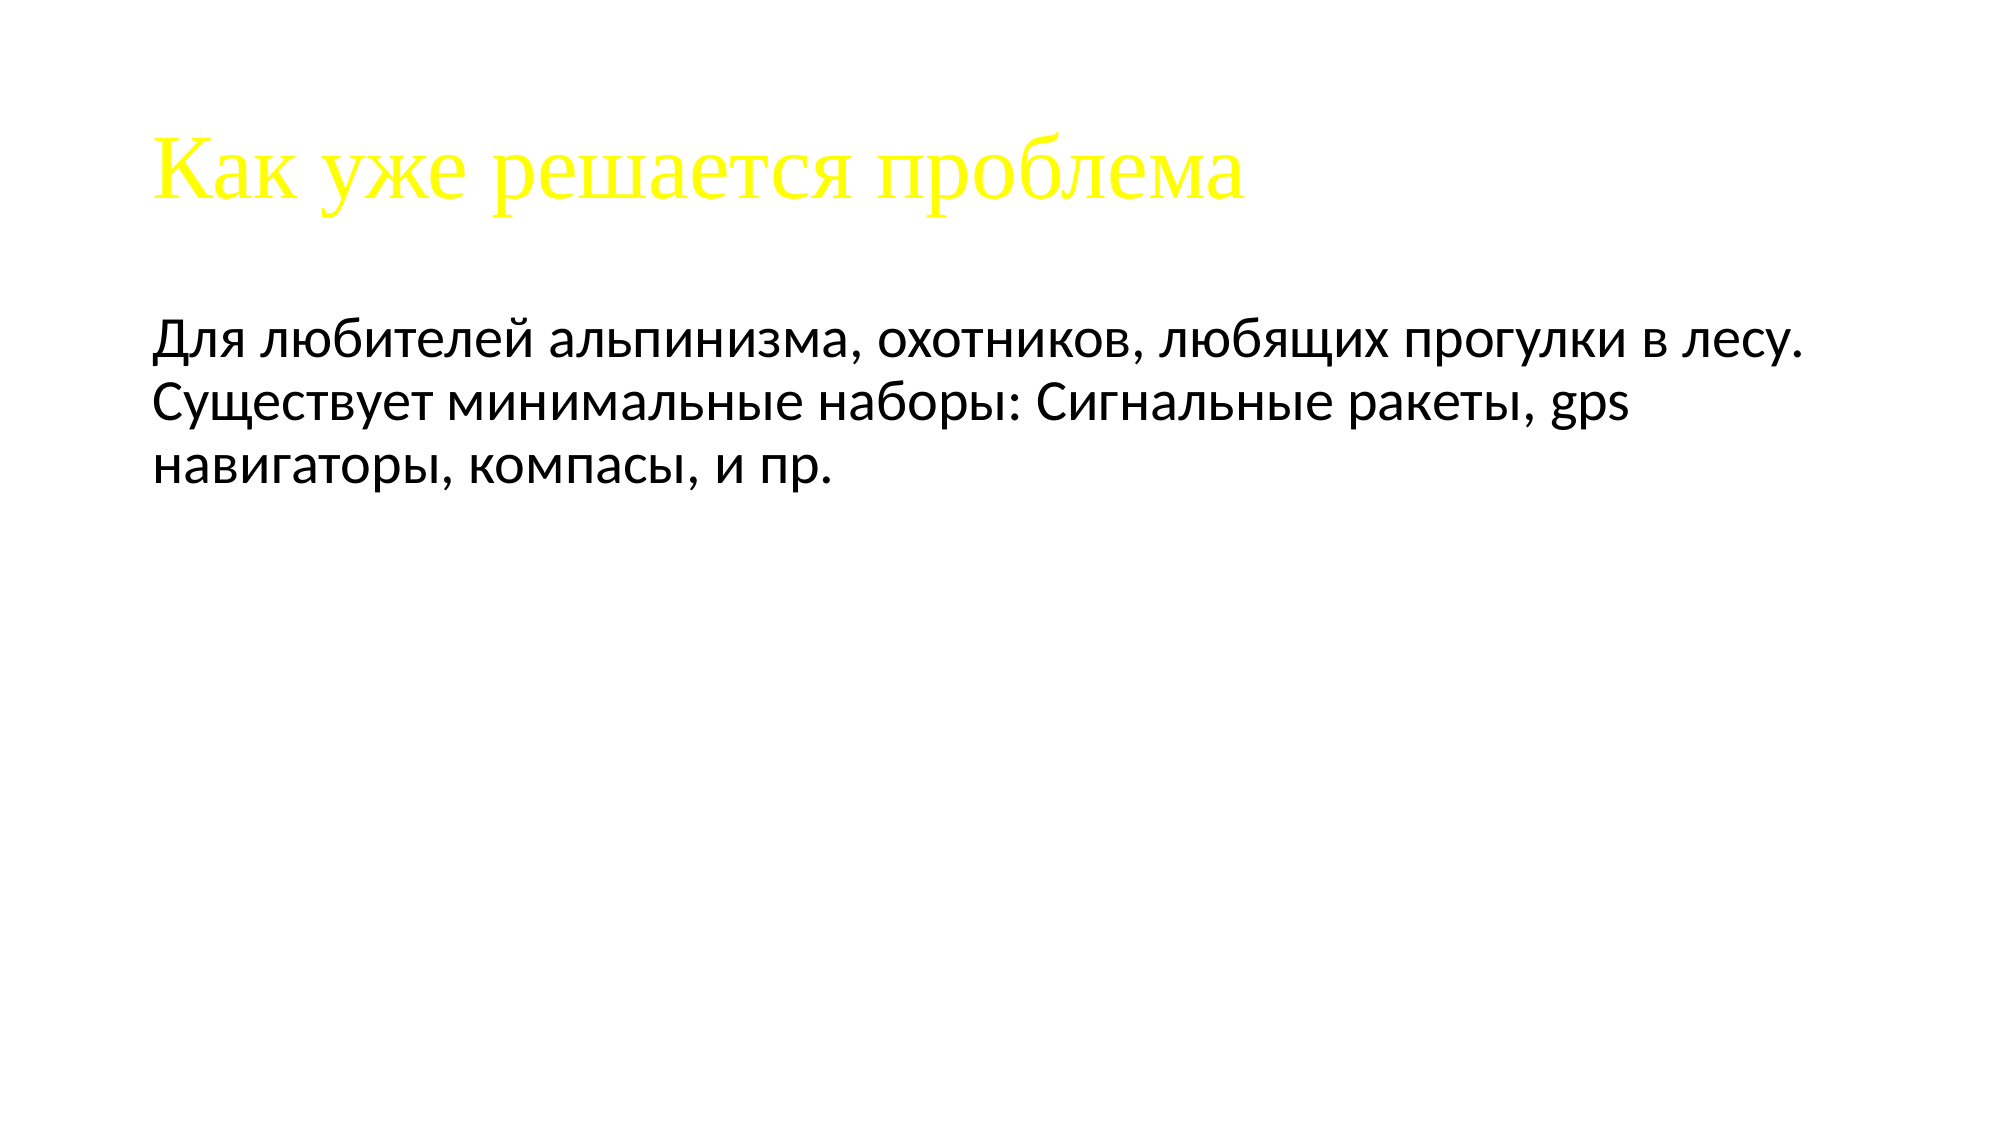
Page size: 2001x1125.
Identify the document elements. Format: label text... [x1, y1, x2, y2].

title Как уже решается проблема [137, 59, 1863, 278]
list Для любителей альпинизма, охотников, любящих прогулки в лесу. Существует минимальные наборы: Сигнальные ракеты, gps навигаторы, компасы, и пр. [137, 299, 1863, 1014]
